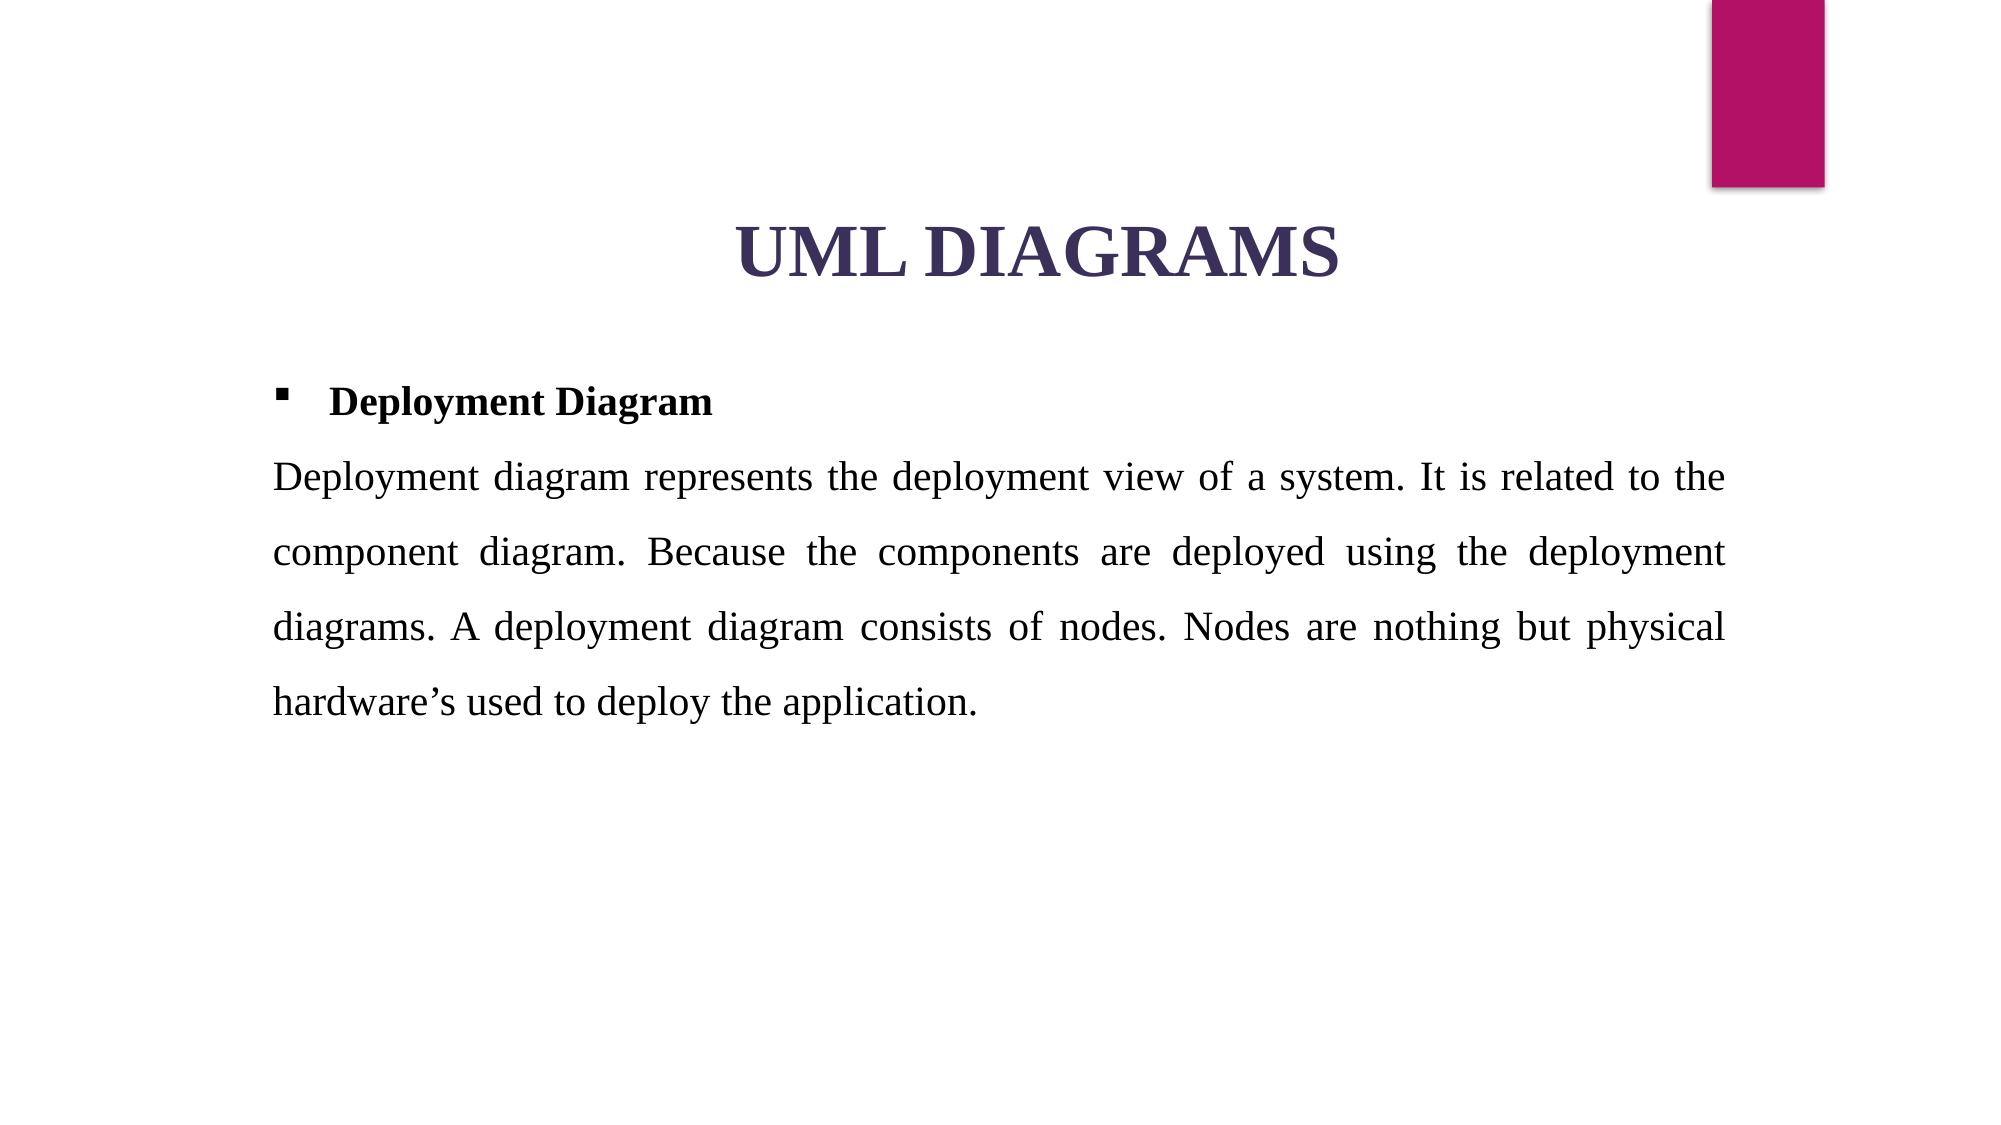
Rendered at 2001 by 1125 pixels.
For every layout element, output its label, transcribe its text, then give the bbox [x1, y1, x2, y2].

text_box Deployment Diagram Deployment diagram represents the deployment view of a system. It is related to the component diagram. Because the components are deployed using the deployment diagrams. A deployment diagram consists of nodes. Nodes are nothing but physical hardware’s used to deploy the application. [258, 341, 1742, 732]
text_box UML DIAGRAMS [258, 131, 1669, 285]
